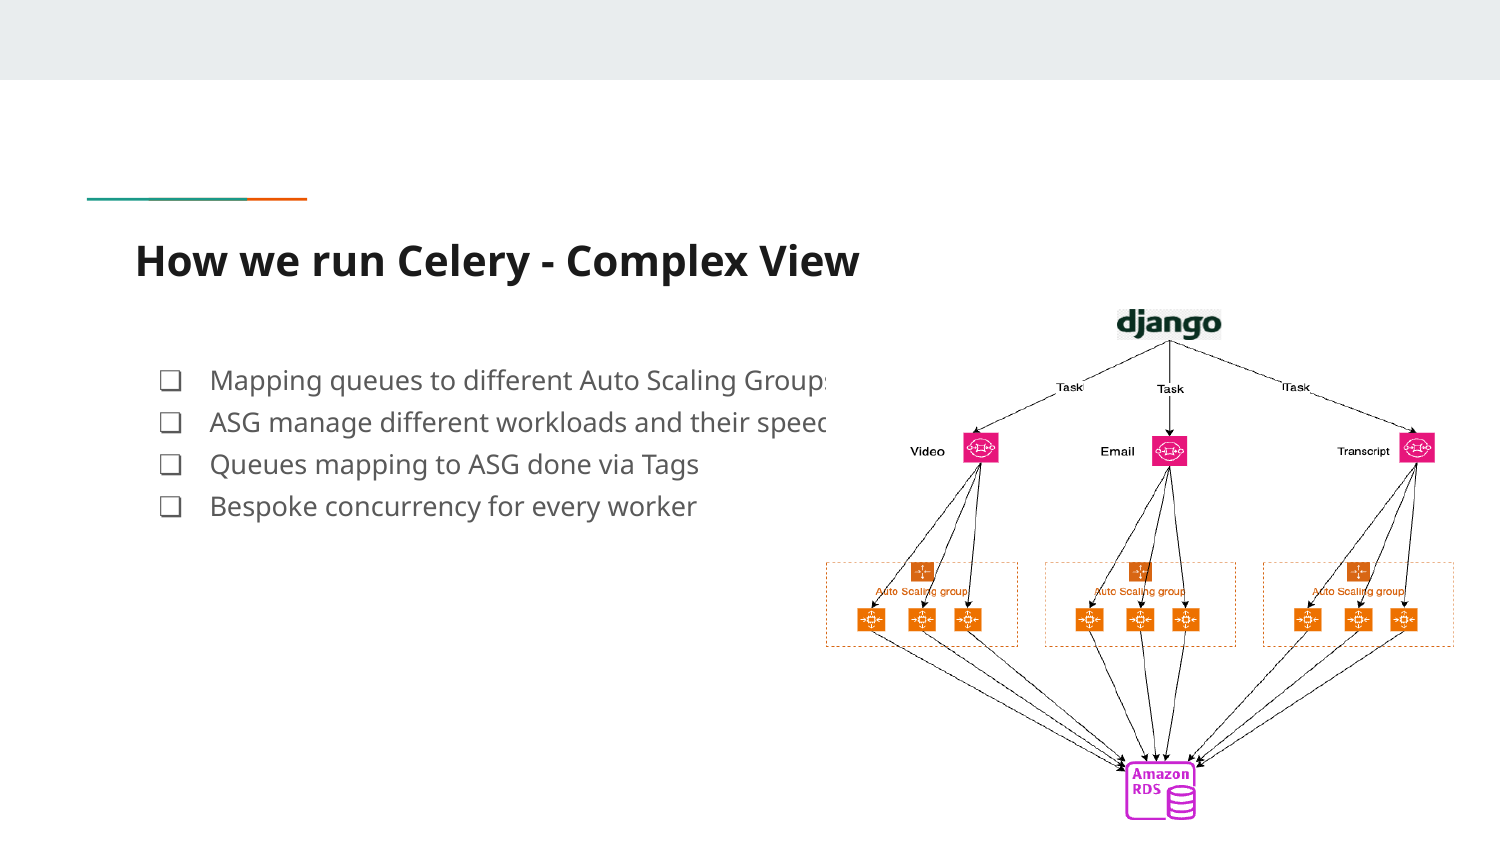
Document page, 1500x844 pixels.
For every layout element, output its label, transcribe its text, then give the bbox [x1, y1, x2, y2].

picture [825, 309, 1454, 821]
list Mapping queues to different Auto Scaling Groups ASG manage different workloads and their speed Queues mapping to ASG done via Tags Bespoke concurrency for every worker [119, 341, 820, 712]
title How we run Celery - Complex View [119, 216, 1381, 305]
